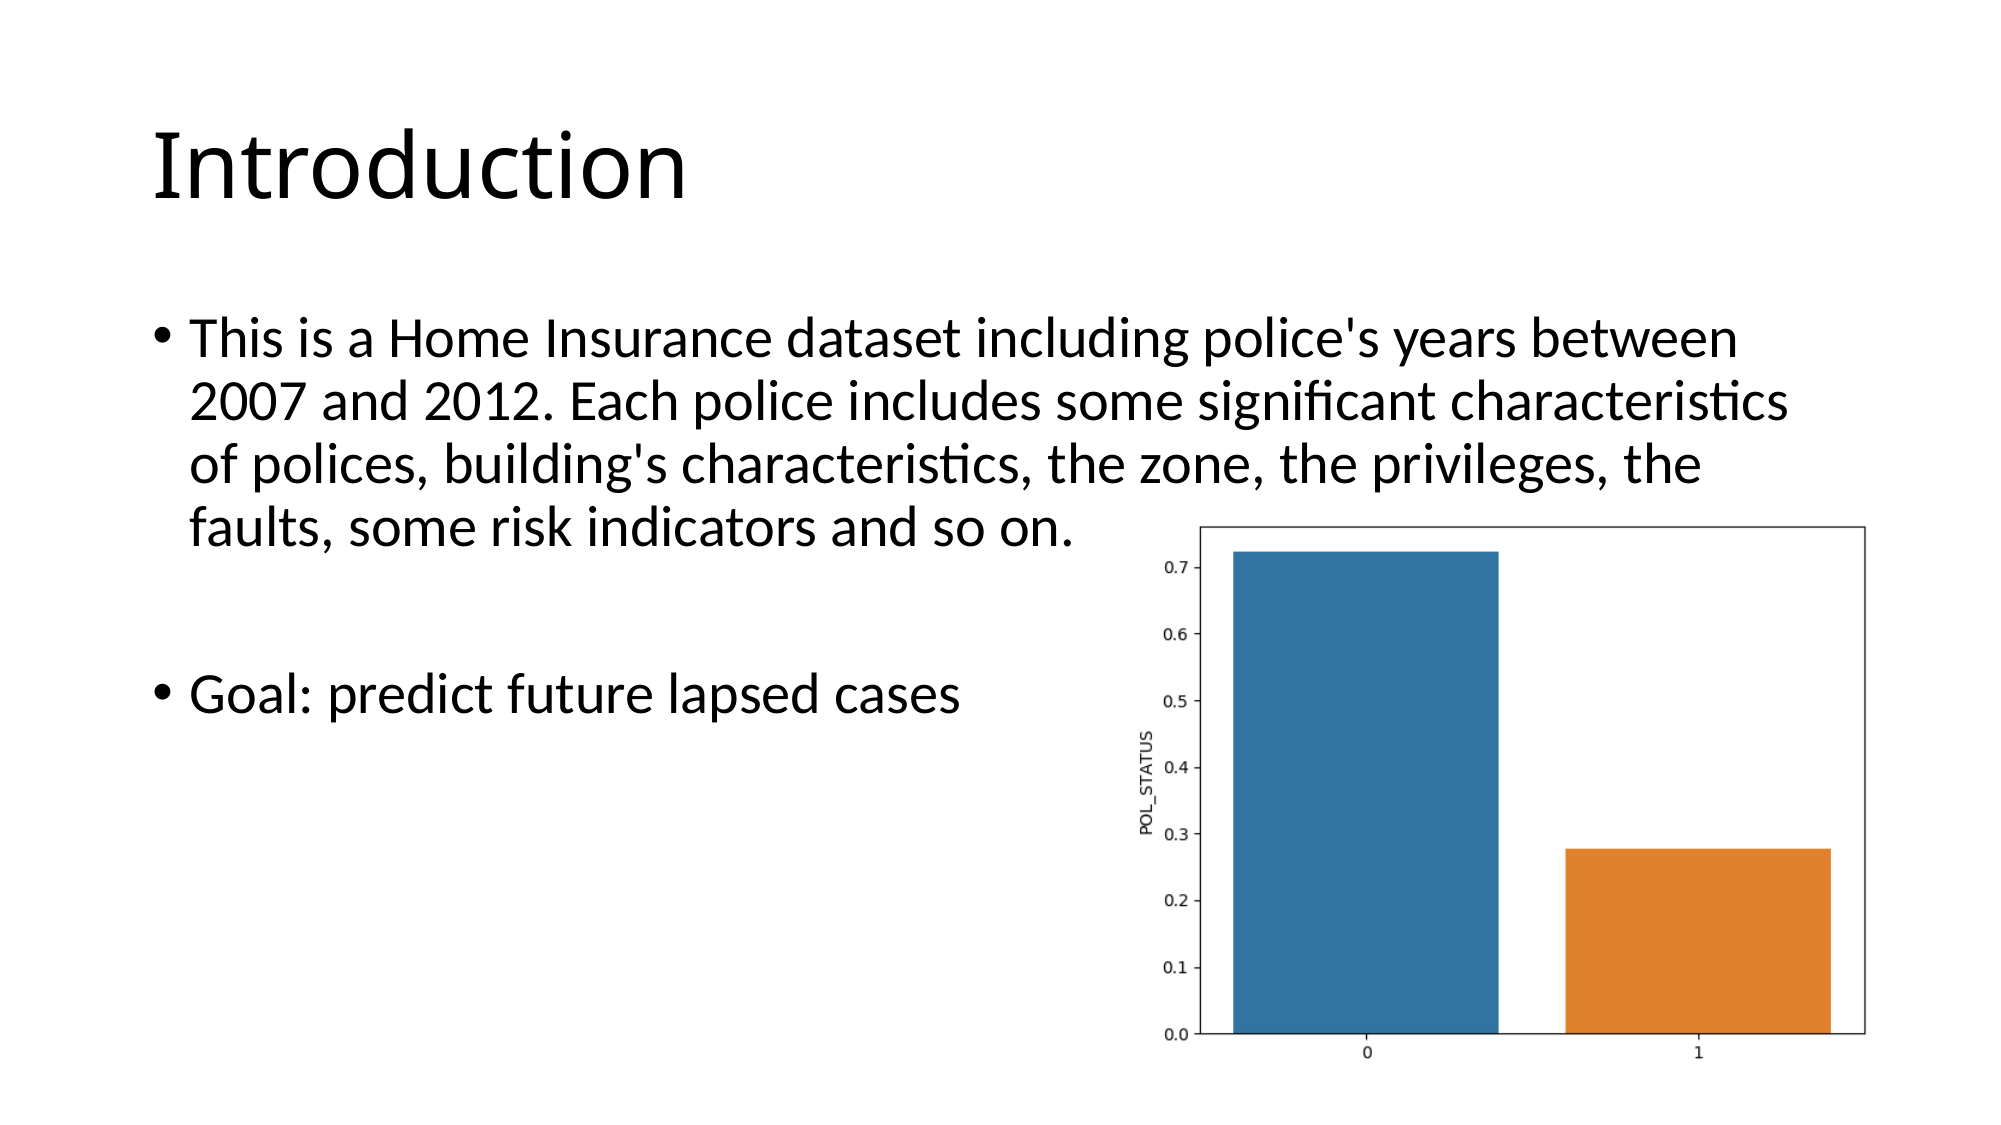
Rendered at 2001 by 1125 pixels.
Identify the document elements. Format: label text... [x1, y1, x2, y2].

picture [1121, 505, 1886, 1080]
title Introduction [137, 59, 1863, 278]
list This is a Home Insurance dataset including police's years between 2007 and 2012. Each police includes some significant characteristics of polices, building's characteristics, the zone, the privileges, the faults, some risk indicators and so on. Goal: predict future lapsed cases [137, 299, 1863, 1014]
